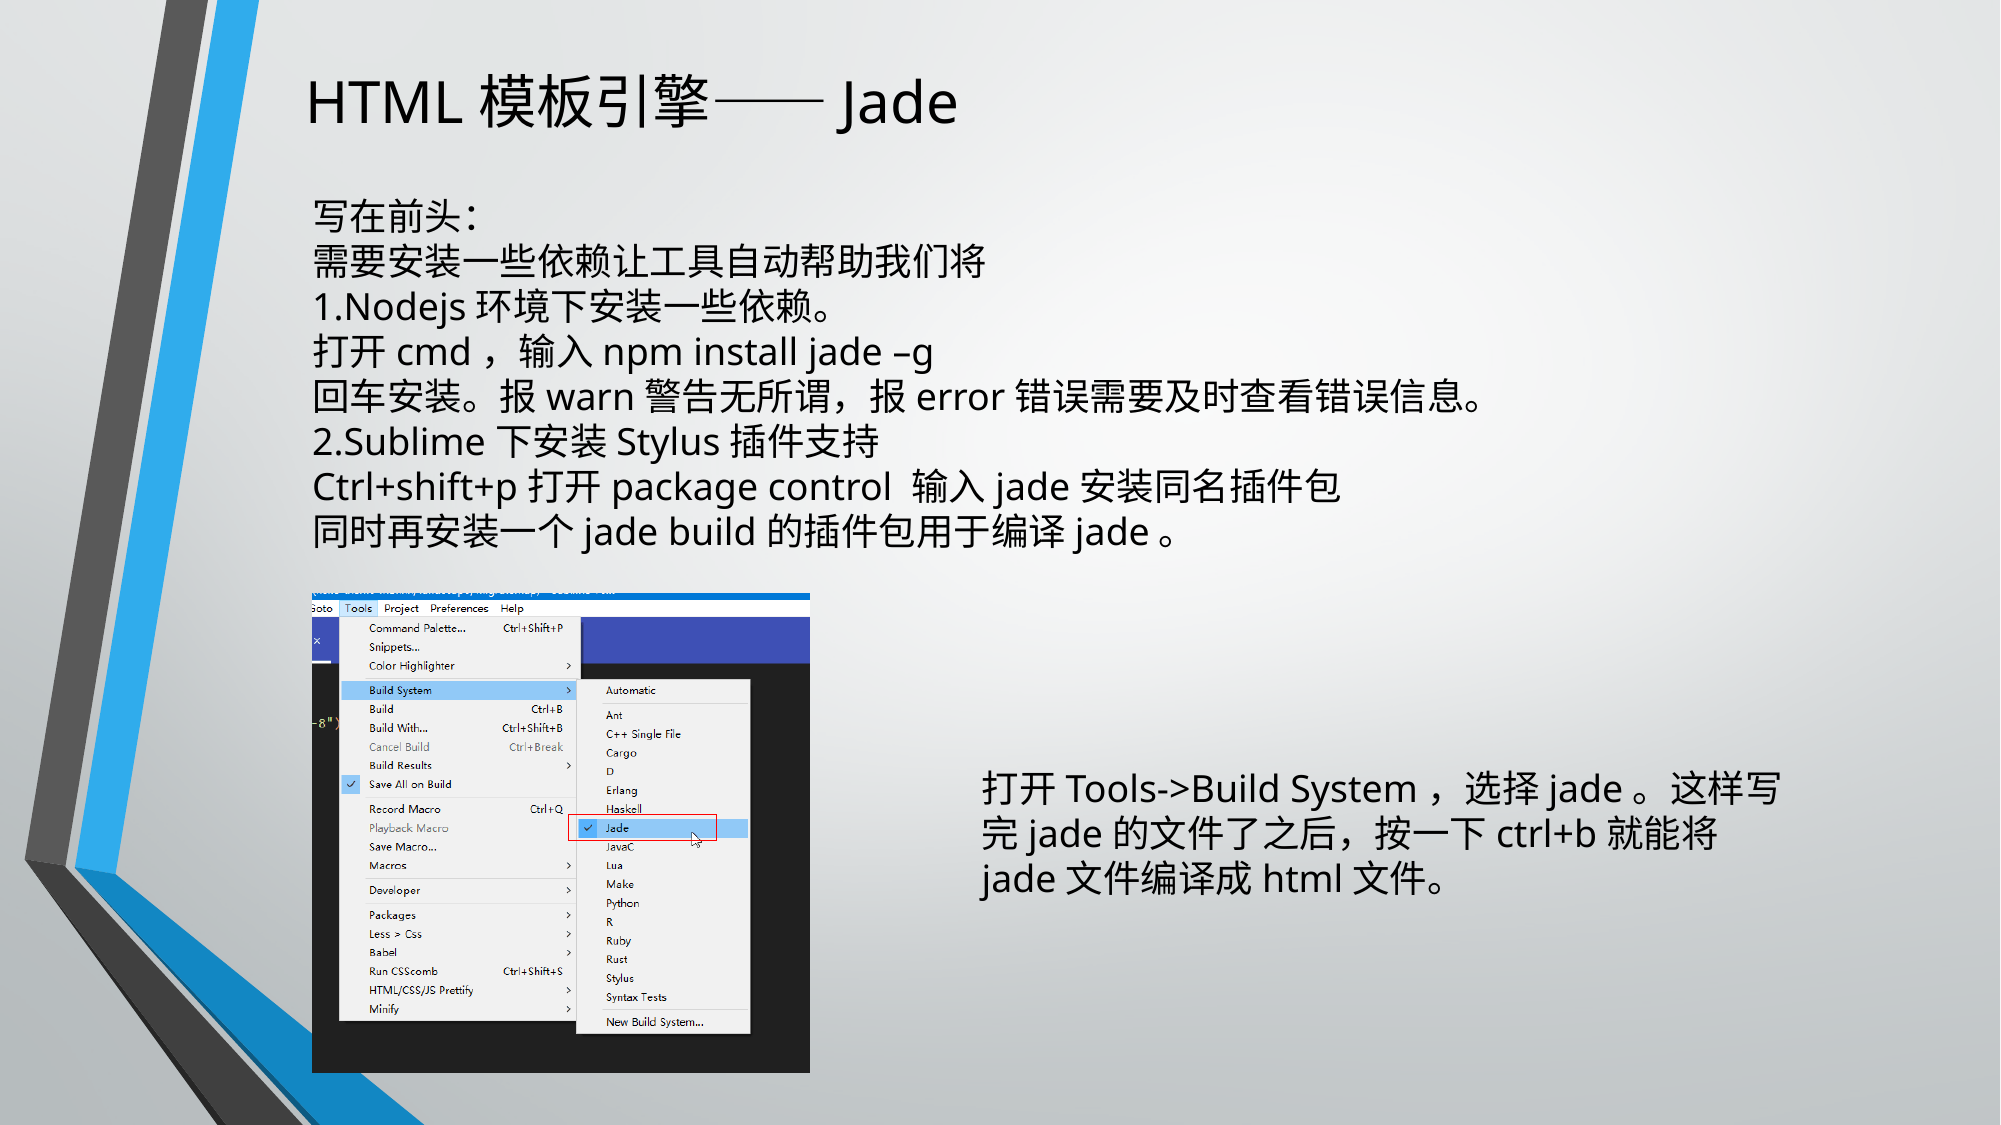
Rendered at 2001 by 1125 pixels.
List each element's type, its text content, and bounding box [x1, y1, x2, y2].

text_box HTML模板引擎——Jade [290, 57, 974, 143]
text_box 打开Tools->Build System，选择jade。这样写完jade的文件了之后，按一下ctrl+b就能将jade文件编译成html文件。 [966, 757, 1801, 908]
text_box 写在前头： 需要安装一些依赖让工具自动帮助我们将 1.Nodejs环境下安装一些依赖。 打开cmd，输入npm install jade –g 回车安装。报warn警告无所谓，报error错误需要及时查看错误信息。 2.Sublime下安装Stylus插件支持 Ctrl+shift+p打开package control 输入jade安装同名插件包 同时再安装一个jade build的插件包用于编译jade。 [297, 185, 1831, 561]
picture [312, 593, 810, 1074]
